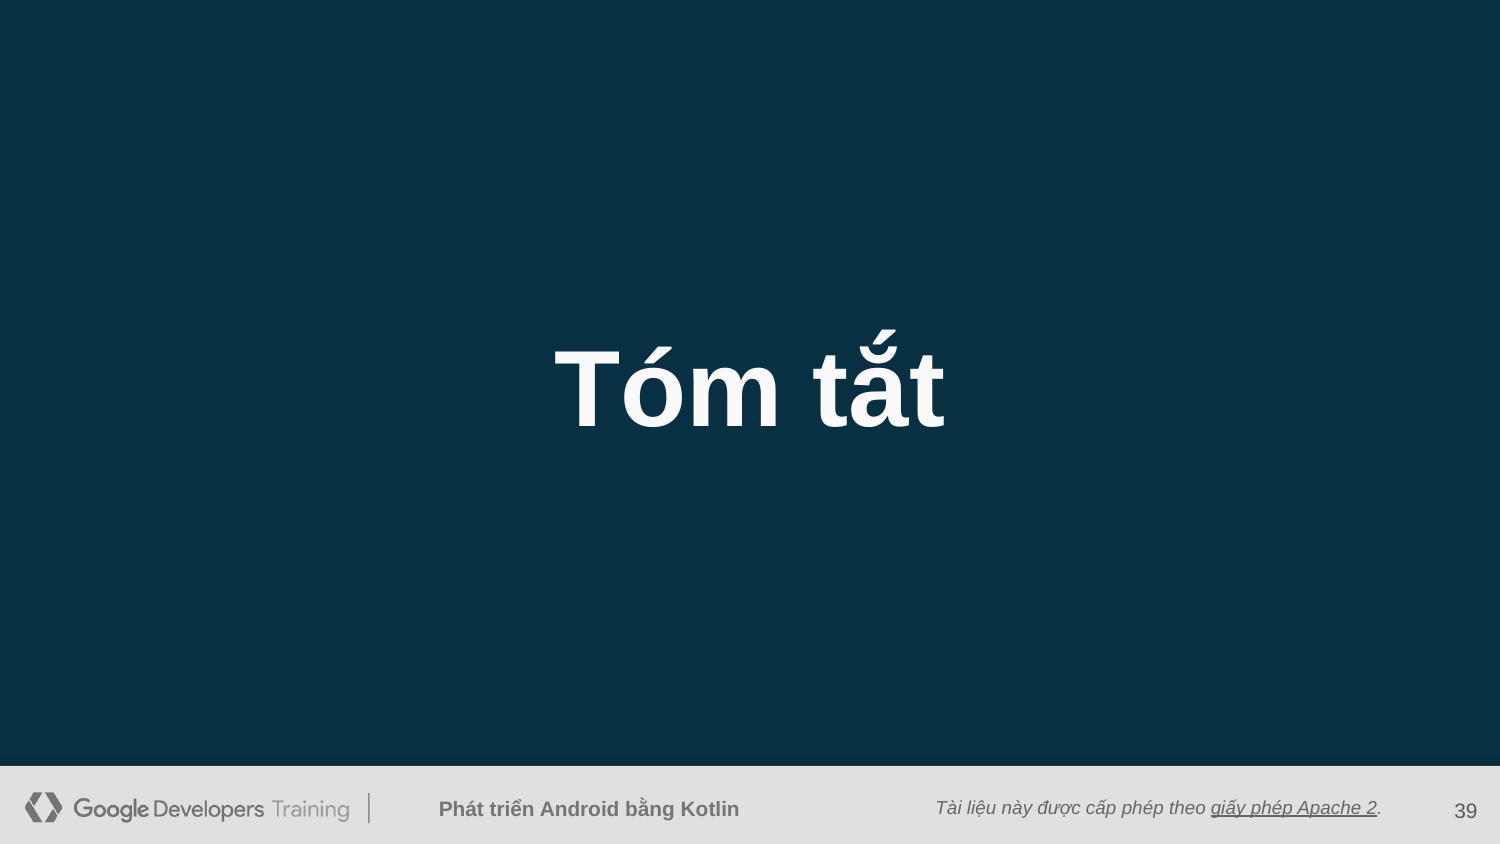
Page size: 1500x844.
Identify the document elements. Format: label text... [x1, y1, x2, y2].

slide_number ‹#› [1402, 777, 1493, 842]
text_box Tóm tắt [51, 0, 1449, 766]
picture [0, 0, 1500, 844]
